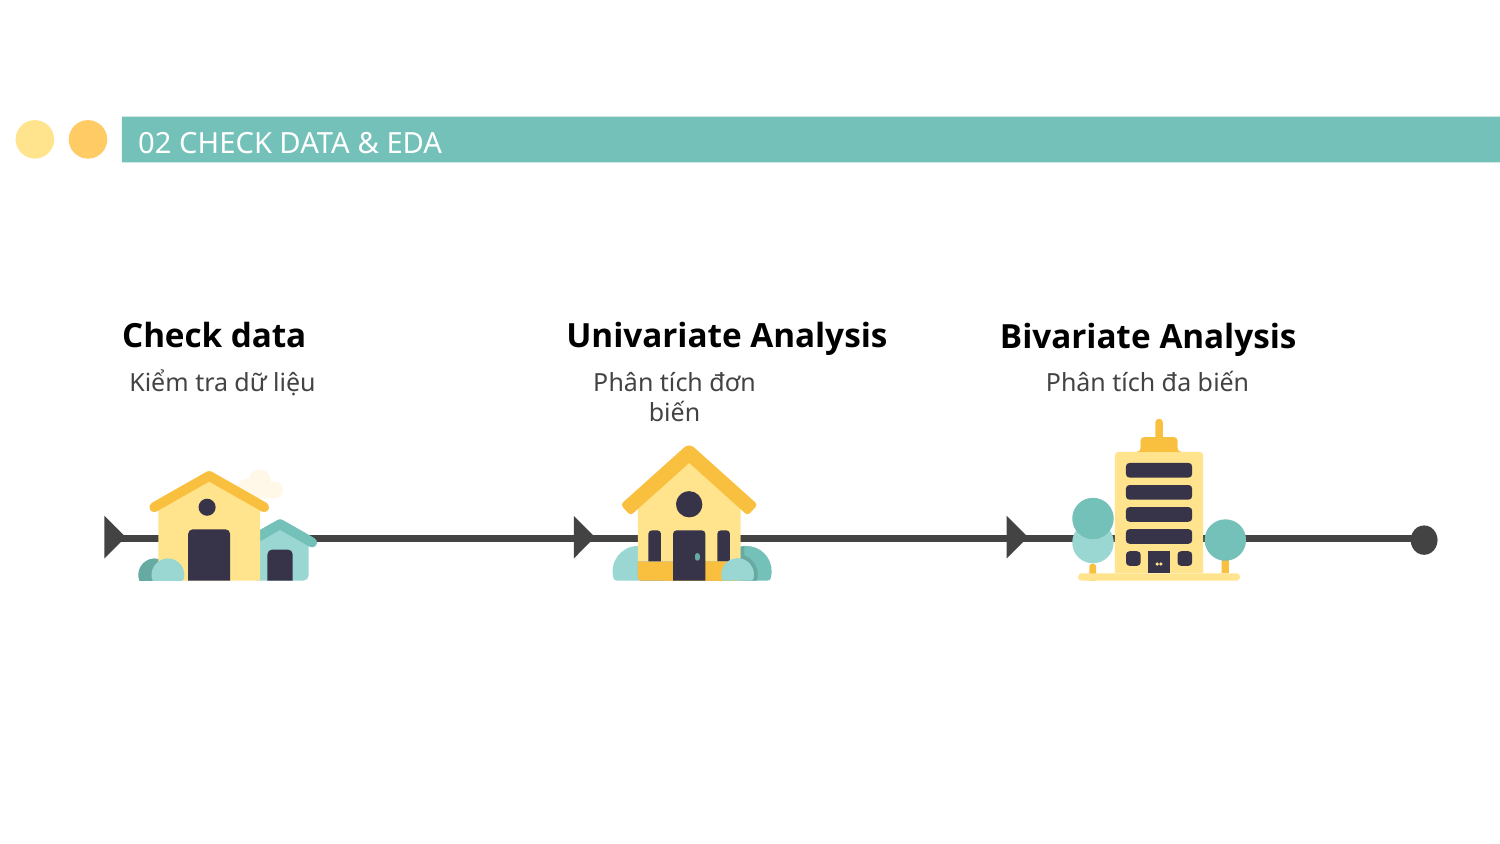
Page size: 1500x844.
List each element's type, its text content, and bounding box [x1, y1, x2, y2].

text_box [89, 306, 1500, 582]
title 02 CHECK DATA & EDA [123, 123, 946, 175]
